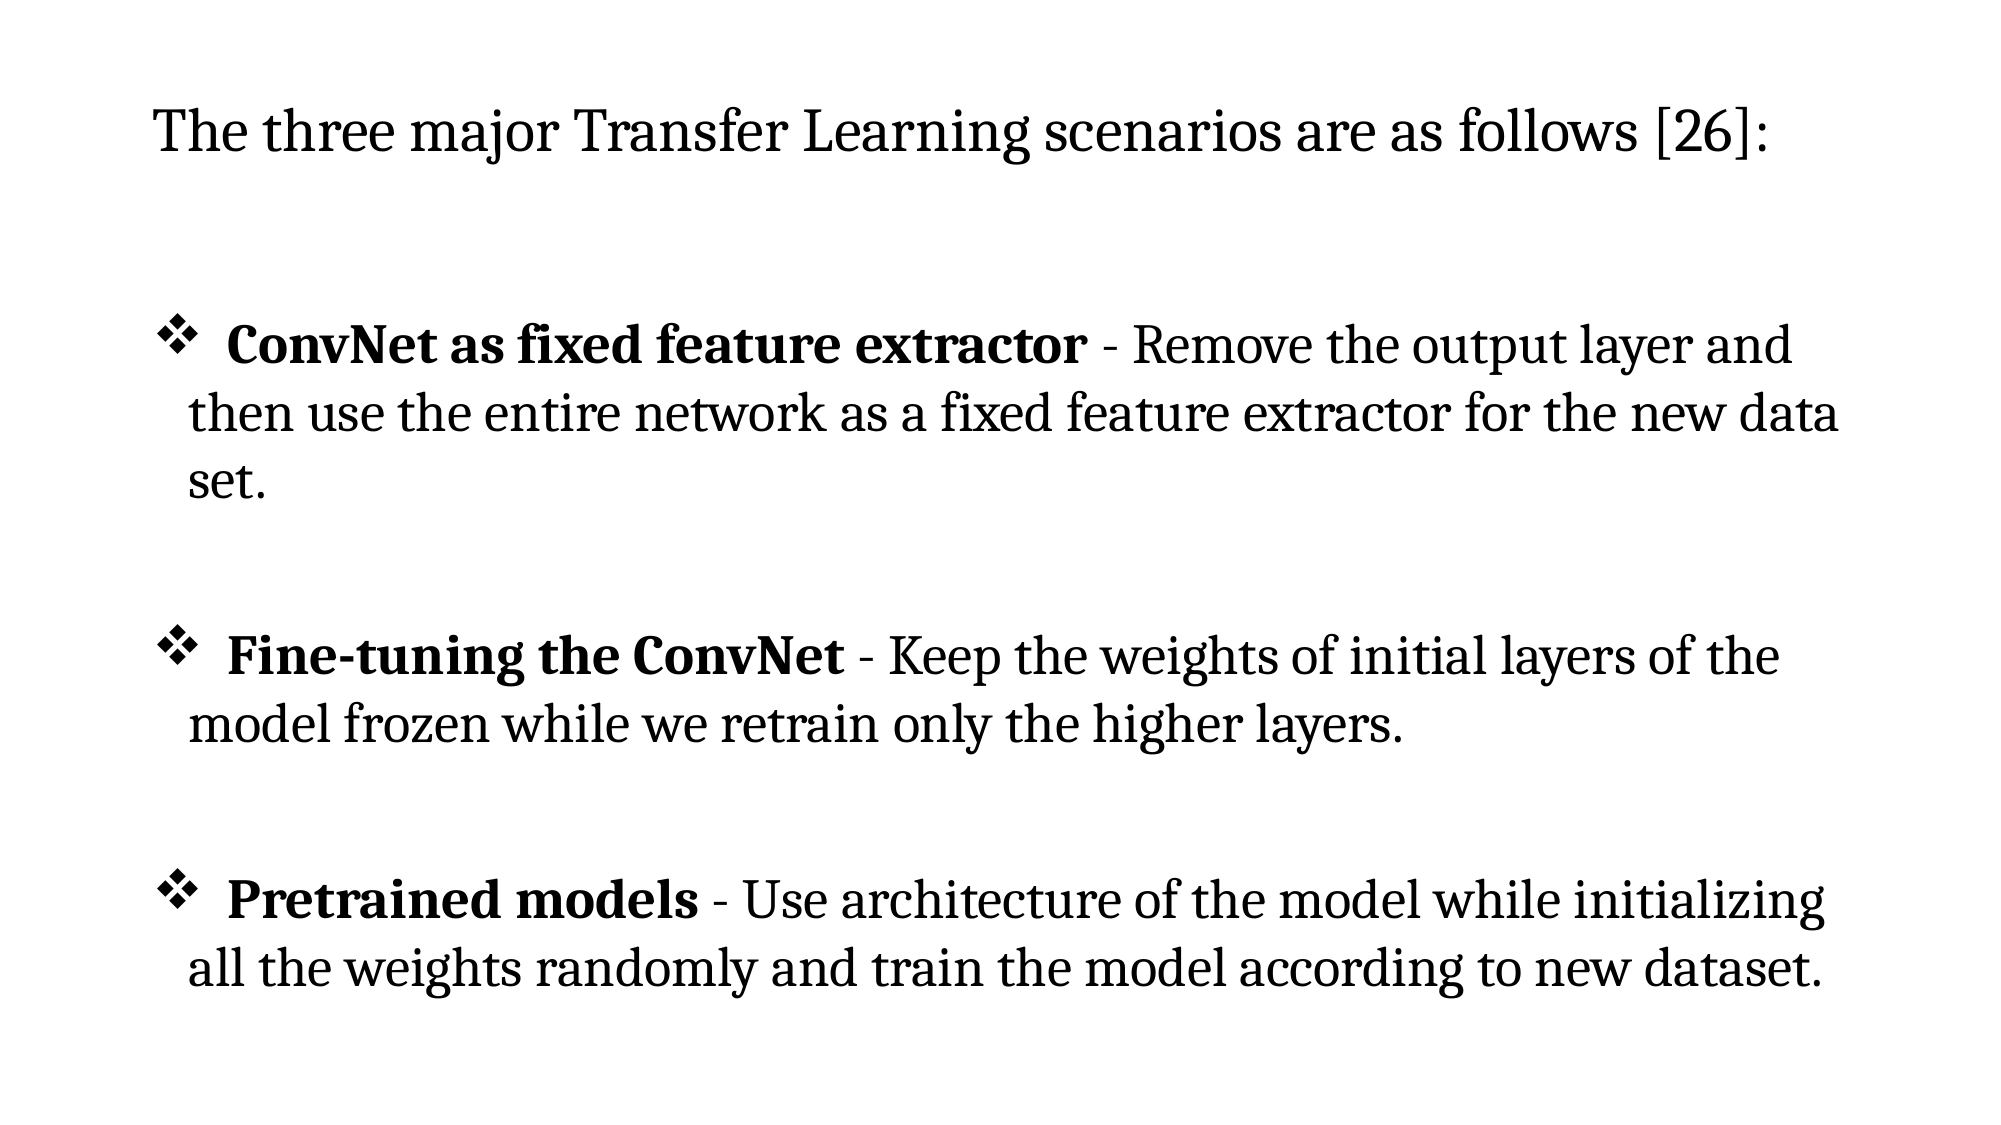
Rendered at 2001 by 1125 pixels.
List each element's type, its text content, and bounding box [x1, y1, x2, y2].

list ConvNet as fixed feature extractor - Remove the output layer and then use the entire network as a fixed feature extractor for the new data set. Fine-tuning the ConvNet - Keep the weights of initial layers of the model frozen while we retrain only the higher layers. Pretrained models - Use architecture of the model while initializing all the weights randomly and train the model according to new dataset. [137, 299, 1863, 1055]
title The three major Transfer Learning scenarios are as follows [26]: [137, 59, 1863, 278]
